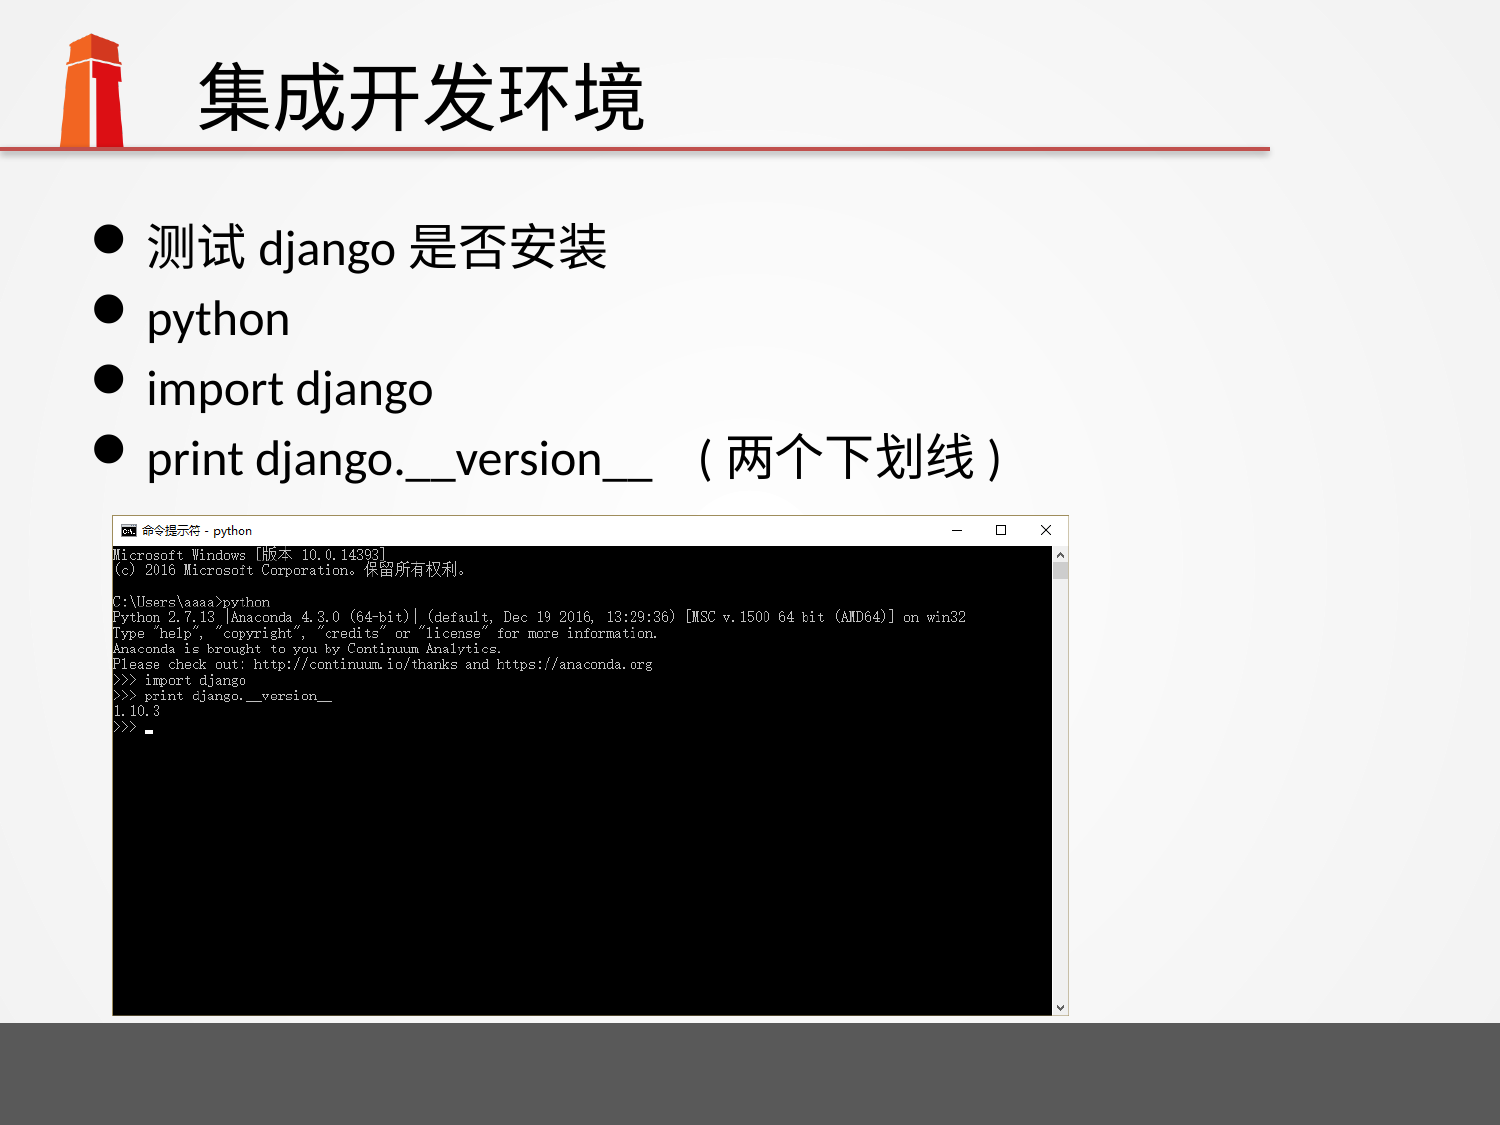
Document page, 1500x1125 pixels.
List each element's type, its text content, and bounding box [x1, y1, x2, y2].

title 集成开发环境 [183, 42, 1270, 149]
picture [16, 11, 166, 147]
list 测试django是否安装 python import django print django.__version__ (两个下划线) [75, 208, 1425, 1005]
picture [111, 514, 1070, 1016]
